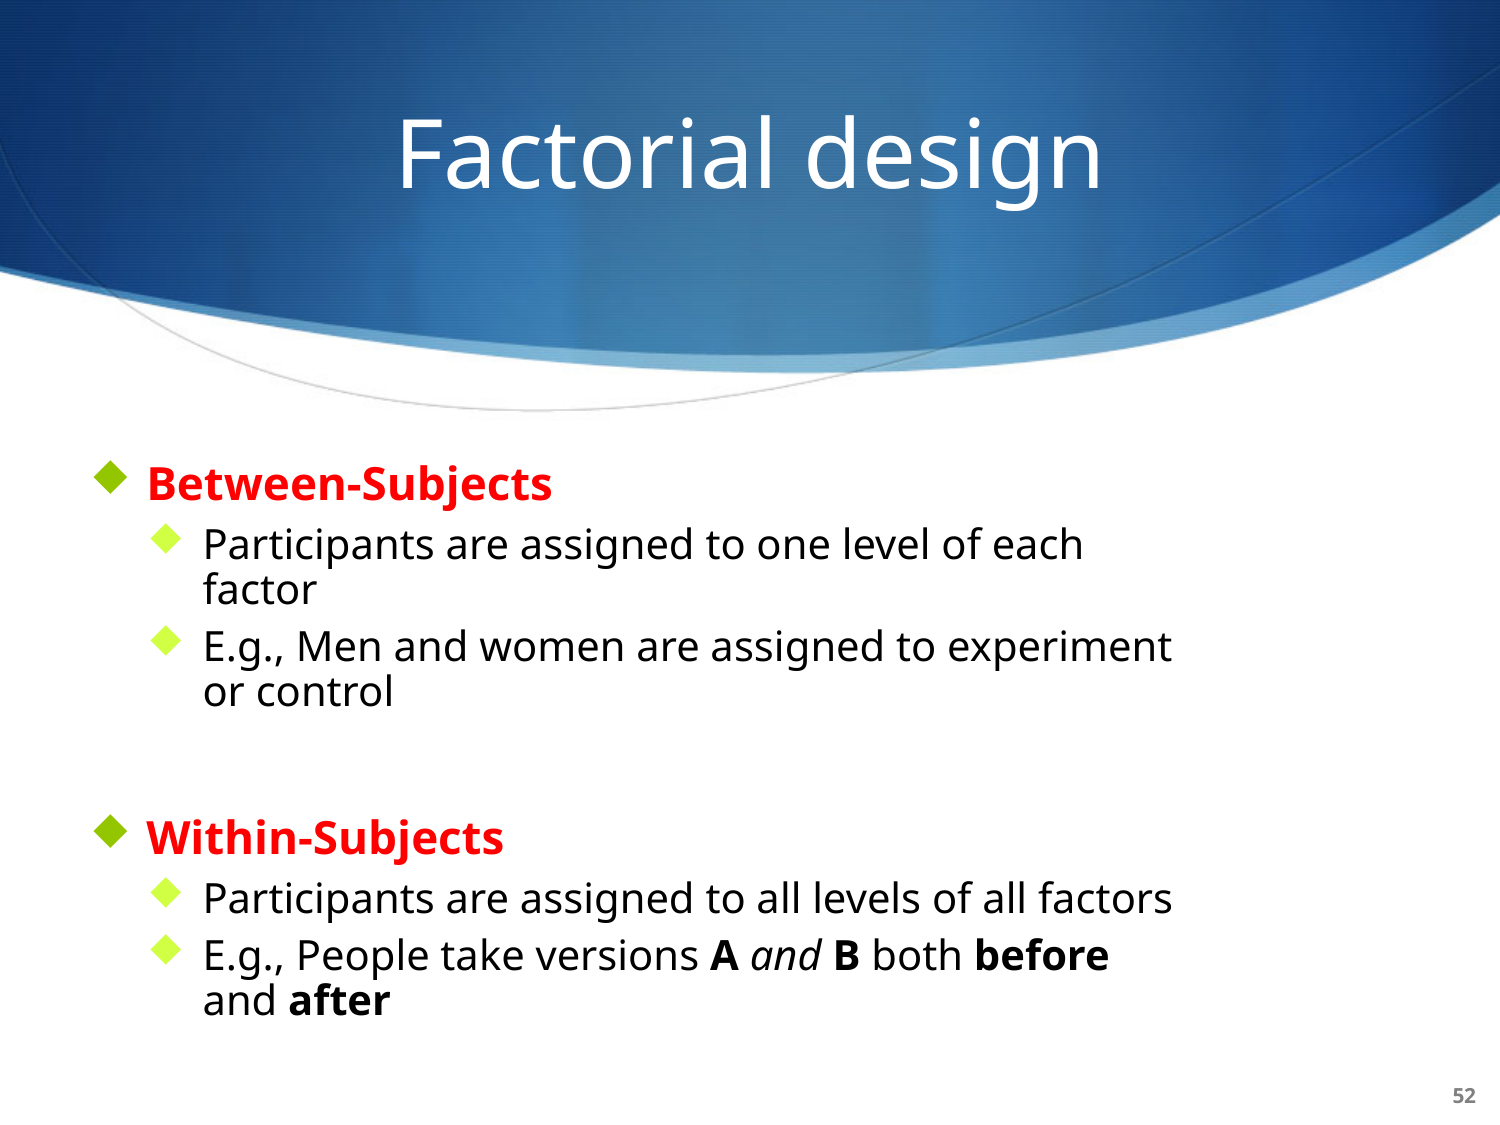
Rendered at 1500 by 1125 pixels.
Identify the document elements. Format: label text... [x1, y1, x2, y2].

picture [0, 0, 1500, 1125]
text_box Between-Subjects Participants are assigned to one level of each factor E.g., Men and women are assigned to experiment or control Within-Subjects Participants are assigned to all levels of all factors E.g., People take versions A and B both before and after [74, 453, 1200, 1125]
title Factorial design [75, 56, 1425, 245]
slide_number 52 [1420, 1067, 1500, 1125]
